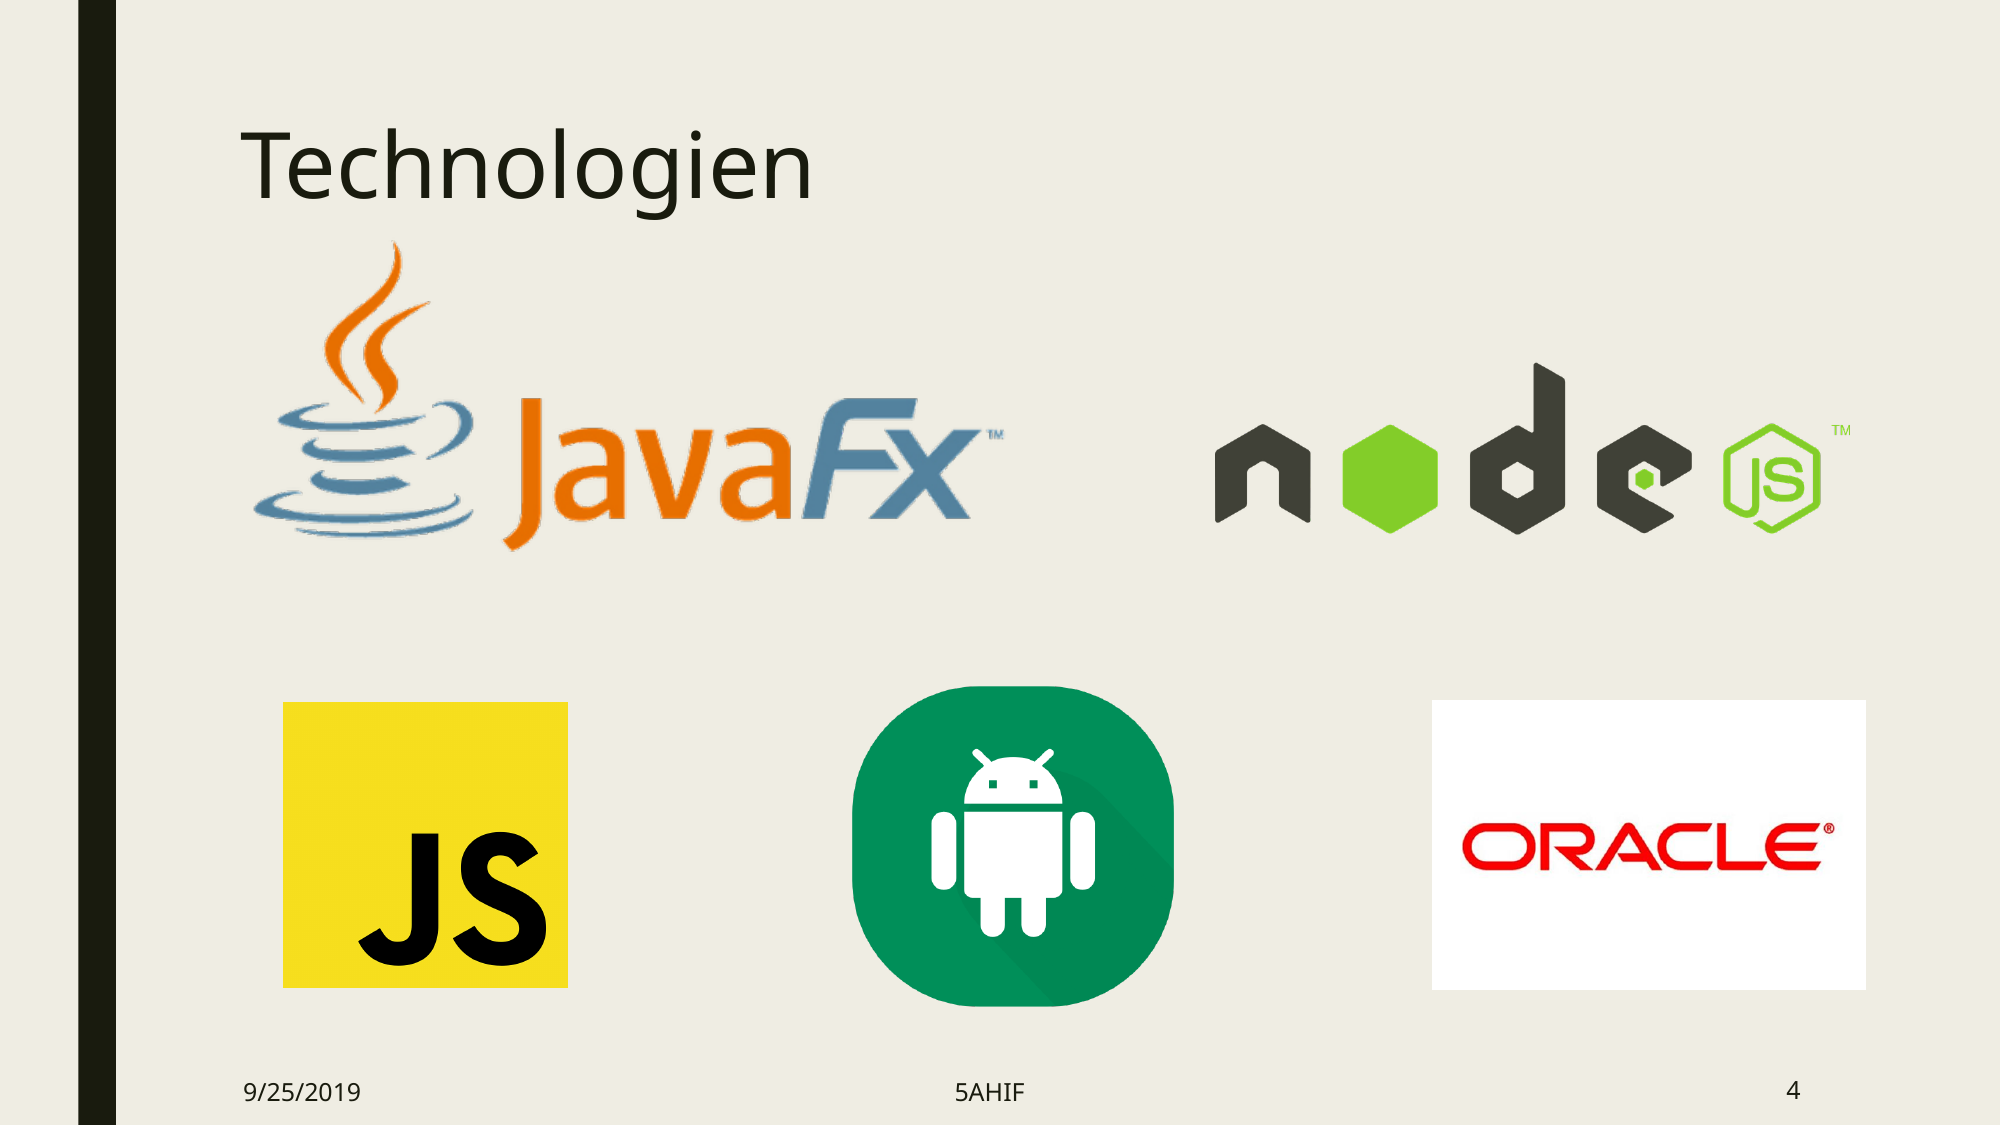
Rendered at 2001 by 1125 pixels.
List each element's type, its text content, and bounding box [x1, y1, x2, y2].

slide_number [228, 1058, 426, 1125]
slide_number 4 [1553, 1058, 1816, 1125]
footer 5AHIF [474, 1058, 1505, 1125]
picture [283, 702, 568, 988]
picture [1432, 700, 1866, 990]
picture [248, 236, 1013, 555]
picture [1215, 289, 1850, 608]
title Technologien [225, 112, 1800, 357]
picture [850, 683, 1175, 1007]
